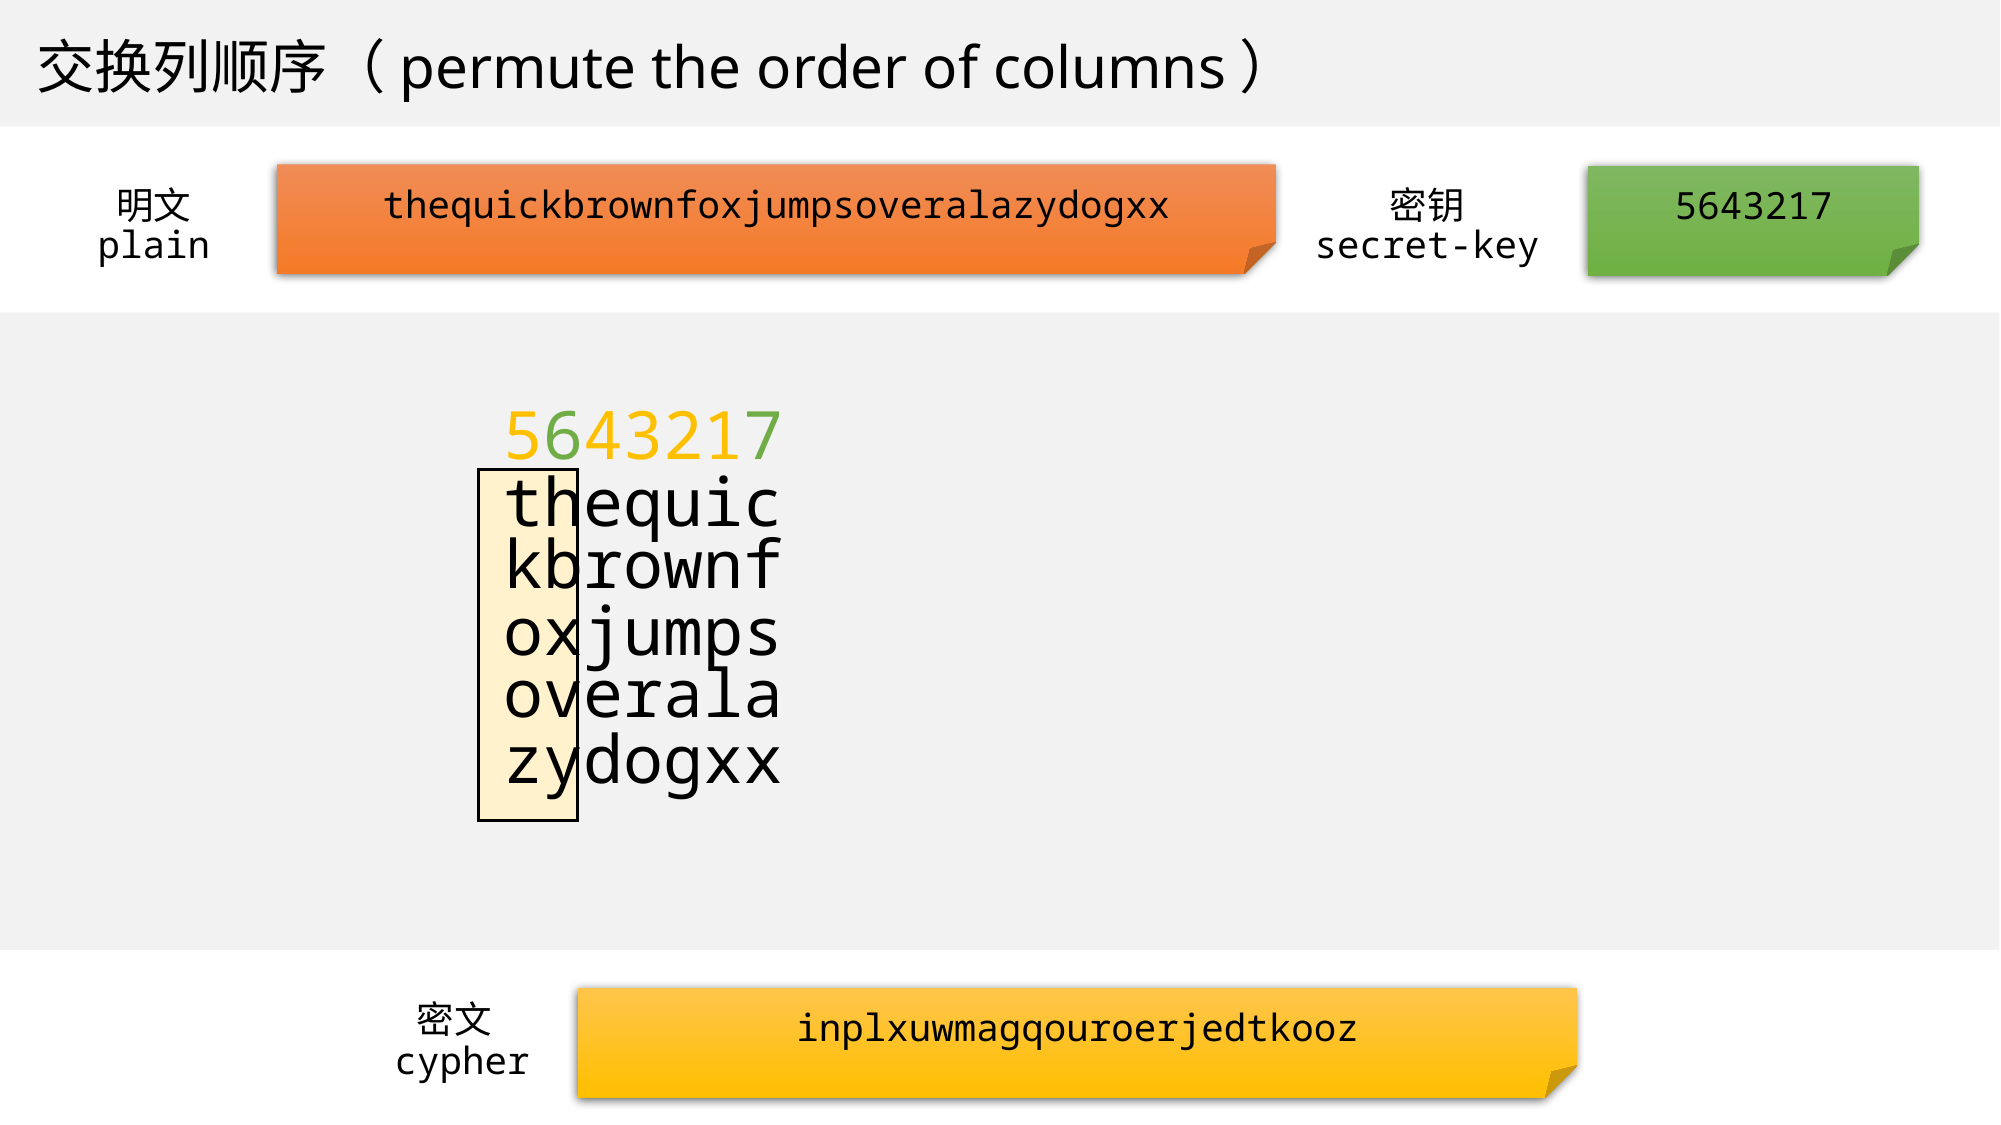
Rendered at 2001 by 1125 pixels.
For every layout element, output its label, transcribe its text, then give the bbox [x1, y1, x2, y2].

text_box [0, 311, 2000, 951]
text_box thequic [489, 452, 1510, 514]
text_box oxjumps [489, 581, 1510, 643]
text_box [1298, 175, 1556, 275]
text_box 交换列顺序（permute the order of columns） [21, 22, 1313, 108]
text_box thequickbrownfoxjumpsoveralazydogxx [276, 164, 1277, 275]
text_box 明文 [101, 175, 207, 235]
text_box [0, 0, 2000, 128]
text_box 5643217 [1588, 166, 1920, 277]
text_box zydogxx [489, 738, 1510, 805]
text_box [478, 468, 579, 822]
text_box kbrownf [489, 514, 1510, 581]
text_box cypher [379, 1030, 545, 1090]
text_box 密文 [402, 988, 507, 1048]
text_box 5643217 [489, 385, 1510, 452]
text_box inplxuwmagqouroerjedtkooz [577, 987, 1578, 1098]
text_box plain [82, 213, 226, 274]
text_box overala [489, 643, 1510, 738]
